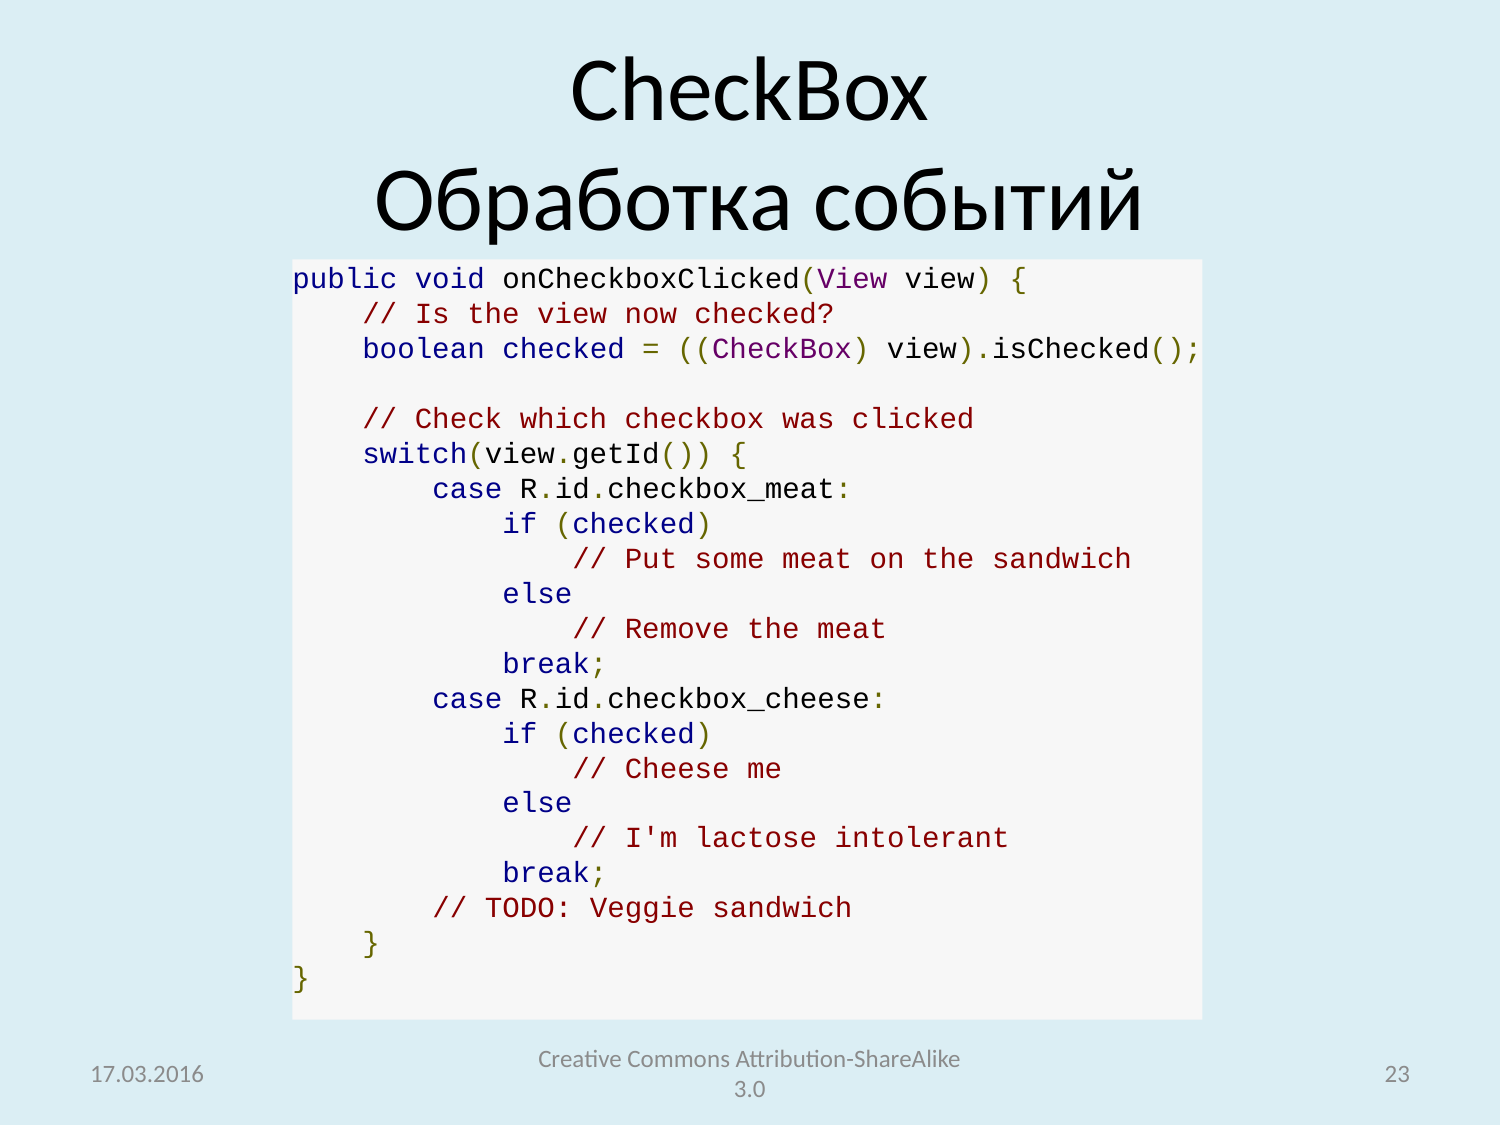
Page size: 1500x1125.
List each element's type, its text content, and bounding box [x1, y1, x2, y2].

slide_number 23 [1074, 1042, 1425, 1103]
footer Creative Commons Attribution-ShareAlike 3.0 [512, 1042, 988, 1103]
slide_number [75, 1042, 425, 1103]
text_box public void onCheckboxClicked(View view) { // Is the view now checked? boolean checked = ((CheckBox) view).isChecked(); // Check which checkbox was clicked switch(view.getId()) { case R.id.checkbox_meat: if (checked) // Put some meat on the sandwich else // Remove the meat break; case R.id.checkbox_cheese: if (checked) // Cheese me else // I'm lactose intolerant break; // TODO: Veggie sandwich } } [292, 259, 1203, 1020]
title CheckBox Обработка событий [74, 44, 1426, 233]
